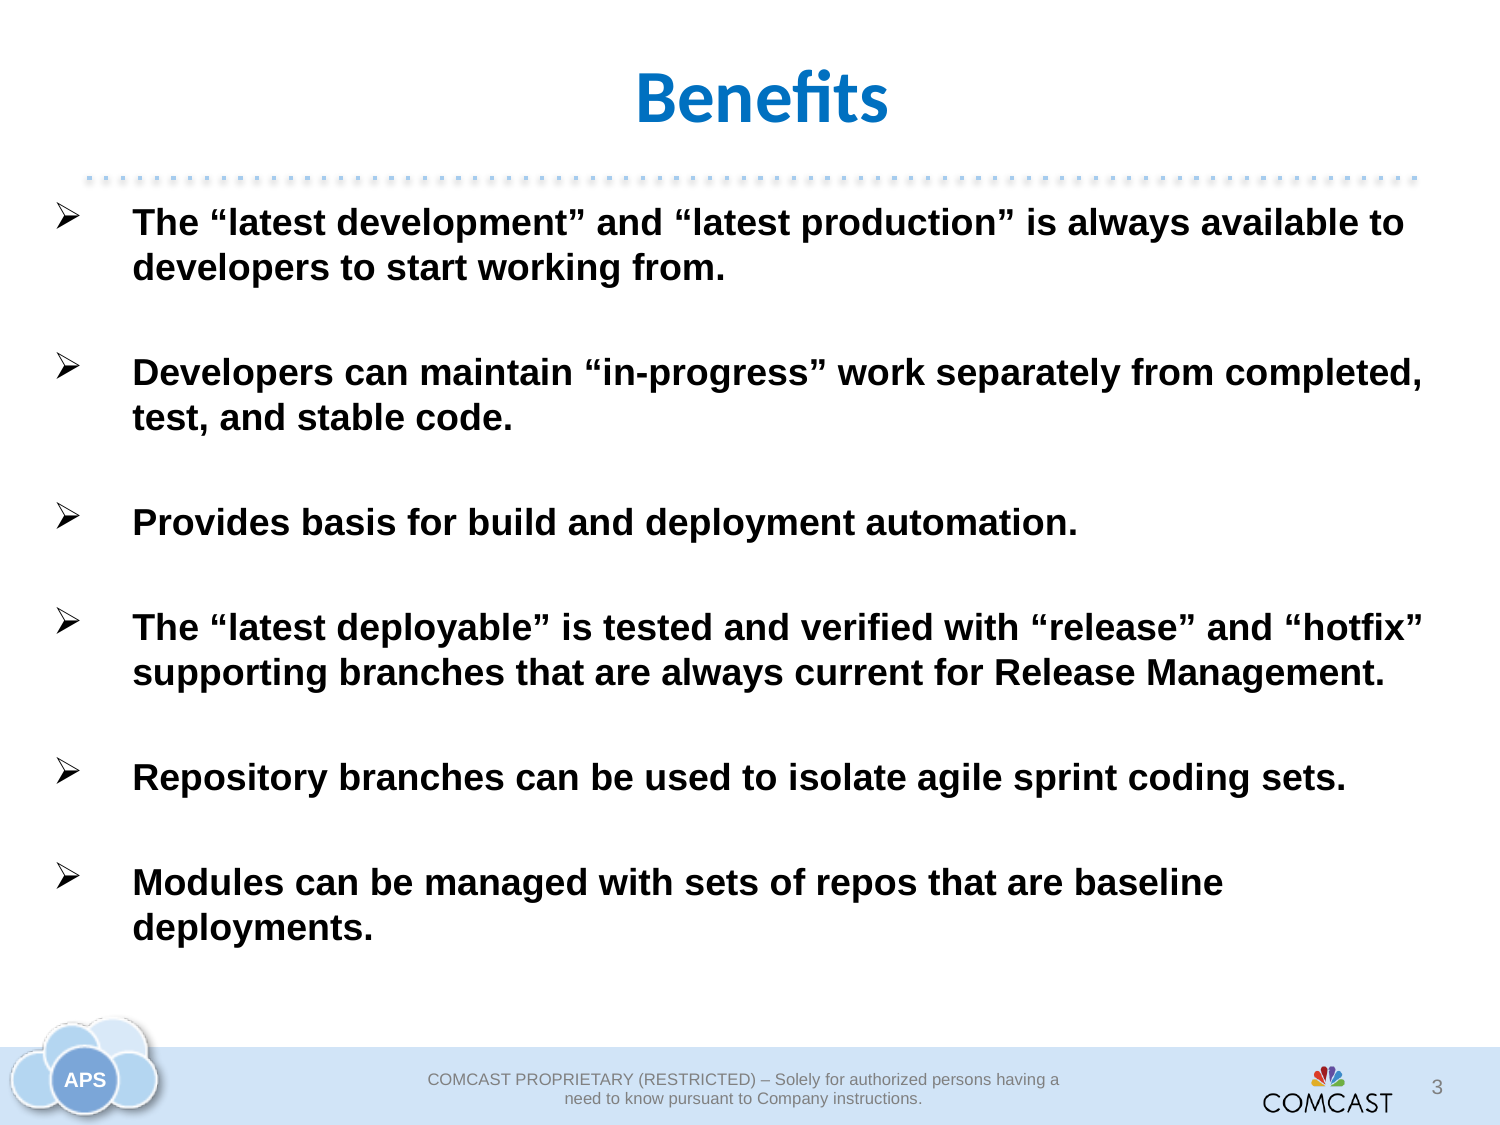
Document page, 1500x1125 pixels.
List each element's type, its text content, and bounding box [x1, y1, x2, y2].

title Benefits [87, 24, 1438, 137]
list The “latest development” and “latest production” is always available to developers to start working from. Developers can maintain “in-progress” work separately from completed, test, and stable code. Provides basis for build and deployment automation. The “latest deployable” is tested and verified with “release” and “hotfix” supporting branches that are always current for Release Management. Repository branches can be used to isolate agile sprint coding sets. Modules can be managed with sets of repos that are baseline deployments. [37, 137, 1475, 1025]
picture [5, 1012, 163, 1117]
picture [1251, 1053, 1400, 1125]
